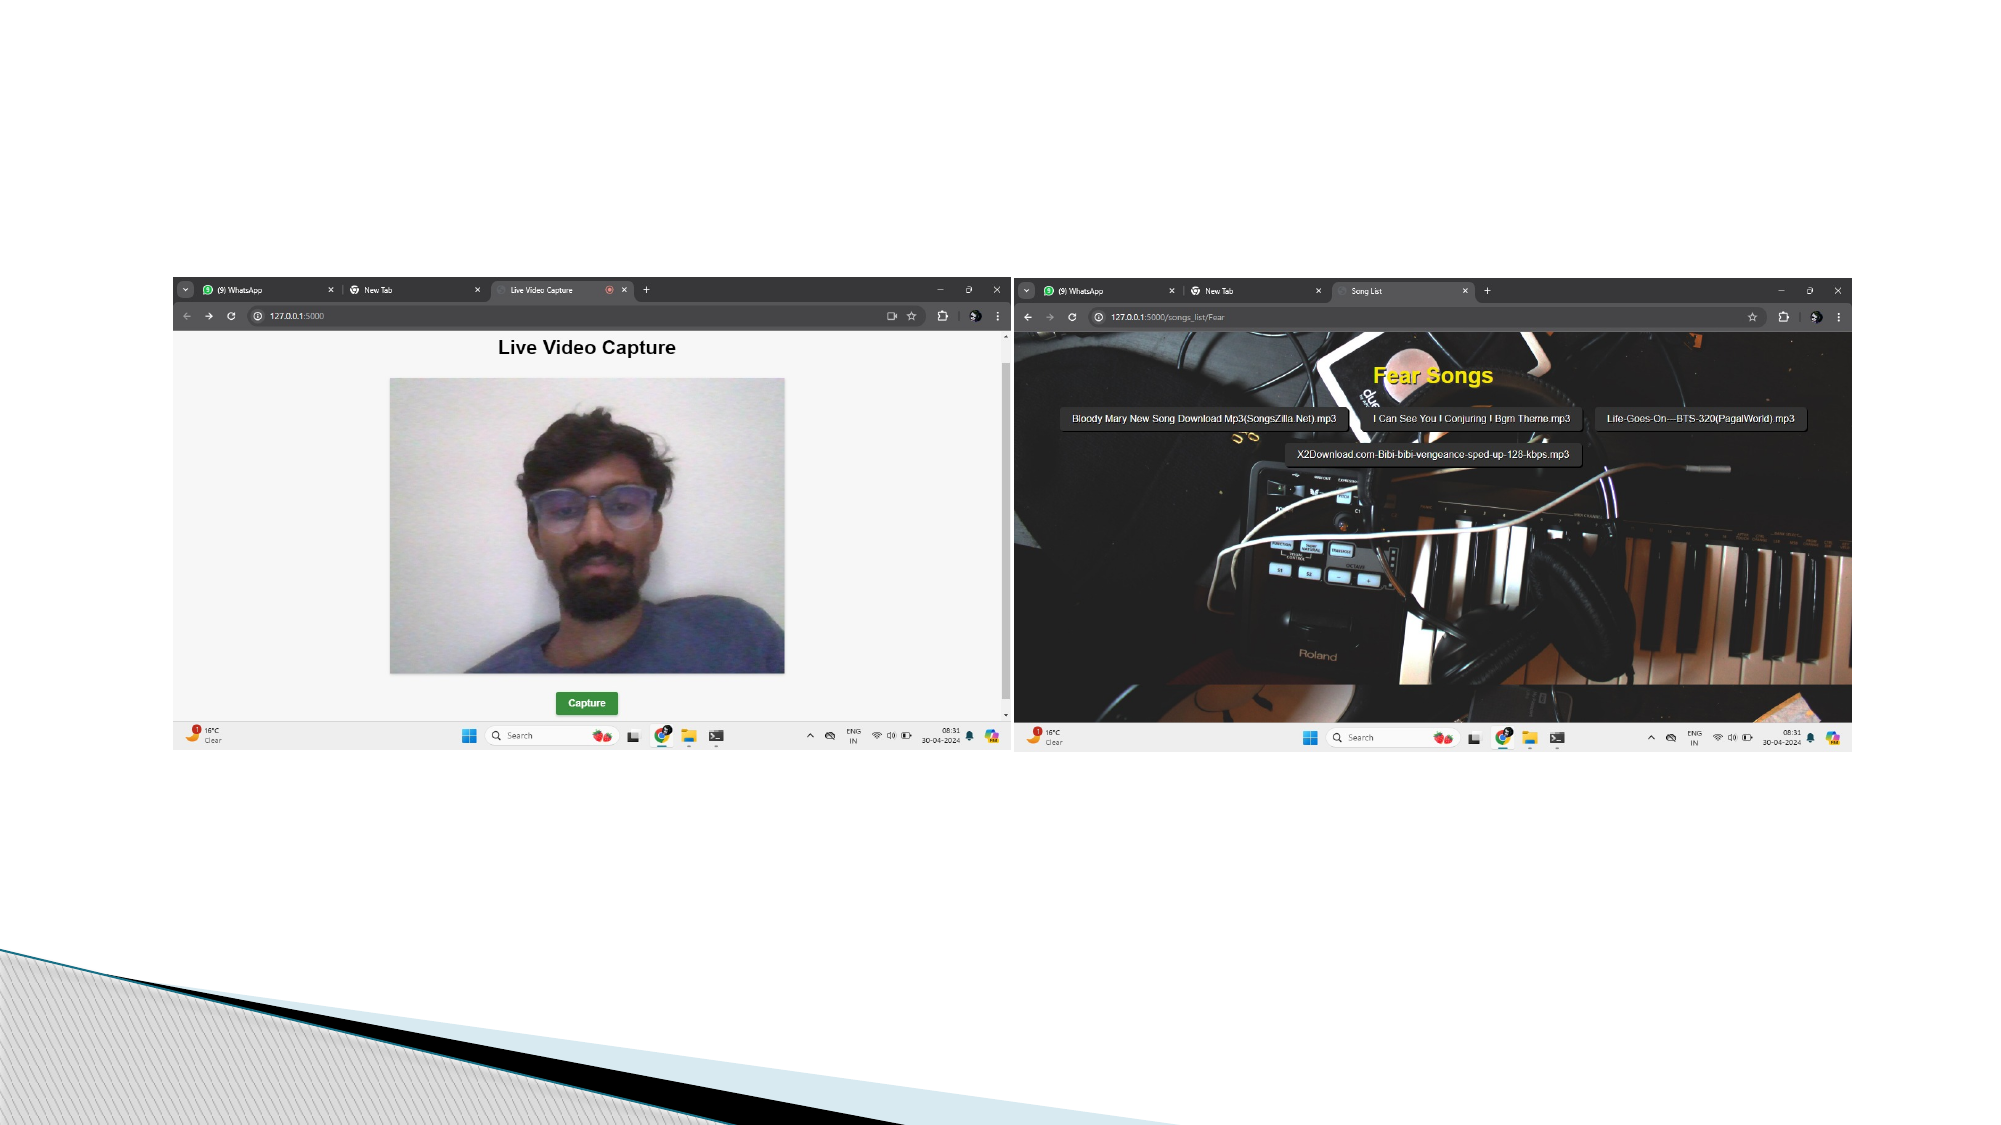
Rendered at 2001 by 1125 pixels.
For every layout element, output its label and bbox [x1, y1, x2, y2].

picture [173, 277, 1011, 750]
picture [1014, 278, 1852, 752]
